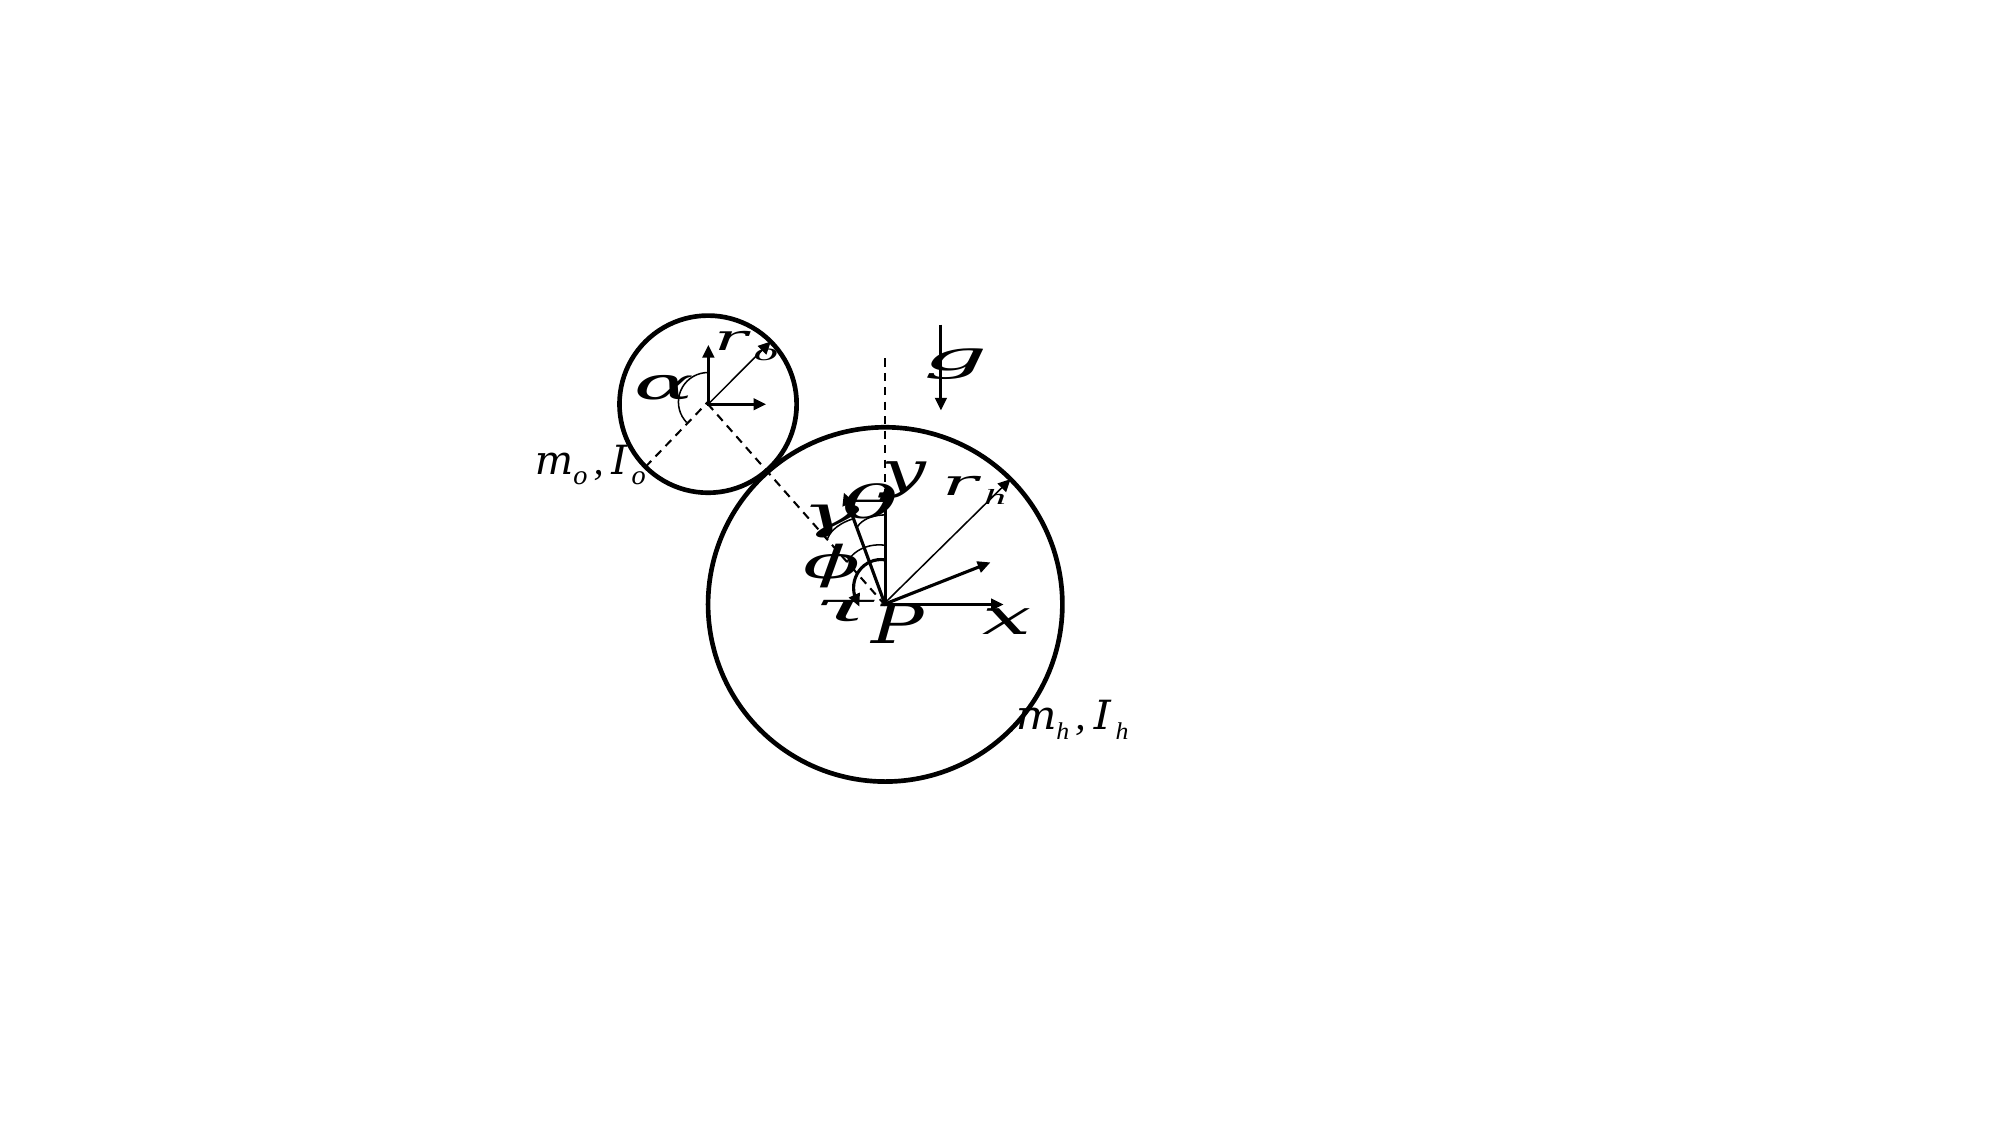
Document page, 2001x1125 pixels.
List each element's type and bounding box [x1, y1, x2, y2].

text_box [534, 315, 1128, 782]
